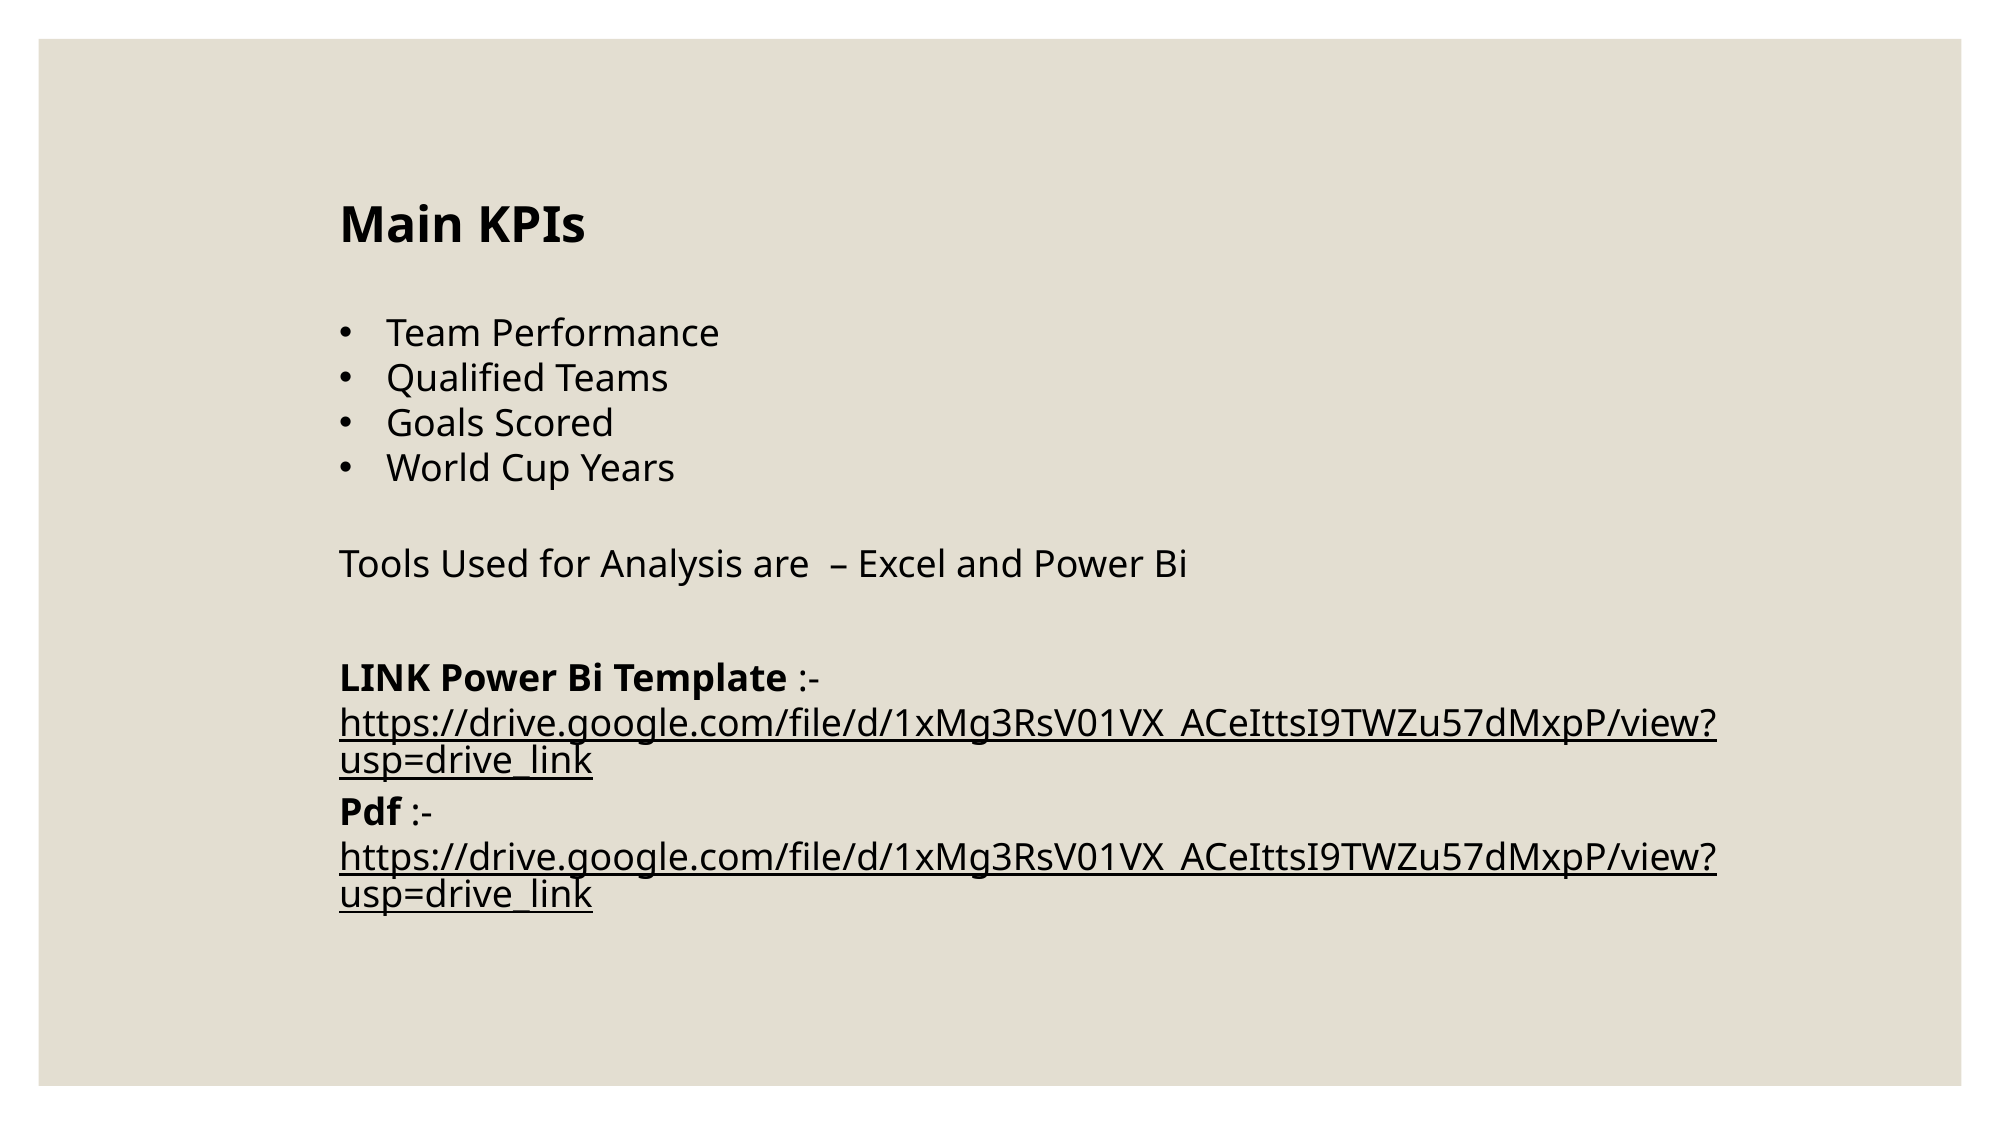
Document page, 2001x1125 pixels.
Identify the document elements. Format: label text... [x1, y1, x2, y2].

text_box Main KPIs [324, 185, 1325, 260]
text_box Team Performance Qualified Teams Goals Scored World Cup Years [324, 256, 950, 533]
text_box LINK Power Bi Template :- https://drive.google.com/file/d/1xMg3RsV01VX_ACeIttsI9TWZu57dMxpP/view?usp=drive_link Pdf :- https://drive.google.com/file/d/1xMg3RsV01VX_ACeIttsI9TWZu57dMxpP/view?usp=drive_link [324, 646, 1744, 899]
text_box Tools Used for Analysis are – Excel and Power Bi [324, 533, 1421, 593]
